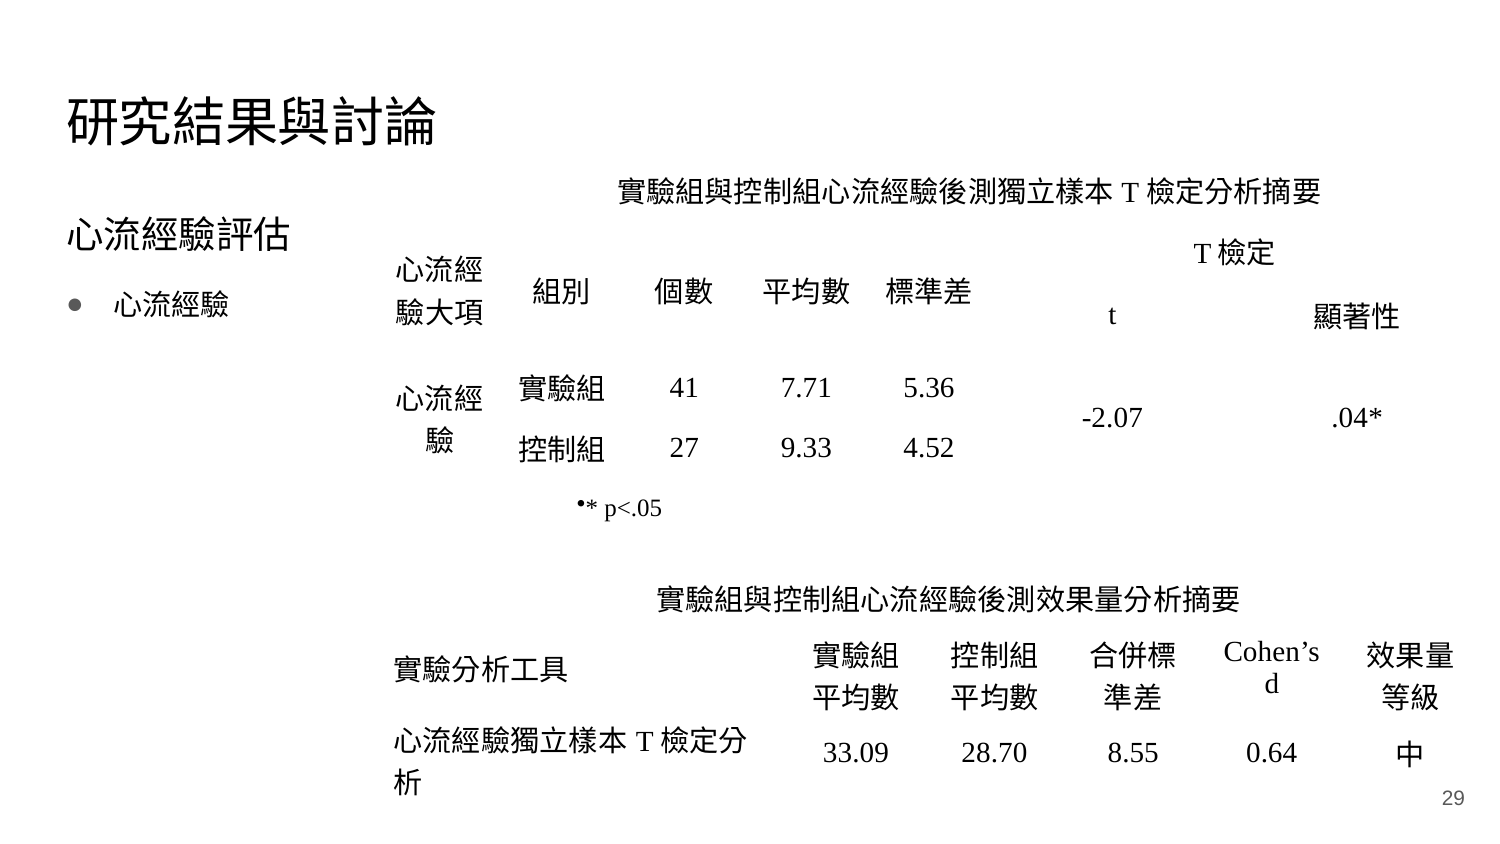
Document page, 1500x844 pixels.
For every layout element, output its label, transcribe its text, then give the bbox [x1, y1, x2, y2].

table_cell t [990, 272, 1235, 357]
table_cell 控制組 [501, 418, 623, 478]
table_header 控制組平均數 [925, 625, 1064, 710]
table_header 平均數 [745, 222, 868, 357]
table_header 實驗組平均數 [787, 625, 925, 710]
text_box 實驗組與控制組心流經驗後測效果量分析摘要 [641, 574, 1256, 624]
table_cell -2.07 [990, 357, 1235, 478]
table_cell 4.52 [868, 418, 990, 478]
slide_number 29 [1389, 795, 1480, 830]
table_cell 27 [623, 418, 745, 478]
text_box 實驗組與控制組心流經驗後測獨立樣本T檢定分析摘要 [602, 166, 1337, 216]
table_cell 顯著性 [1235, 272, 1480, 357]
table_header T檢定 [990, 222, 1480, 272]
table_cell 8.55 [1064, 710, 1203, 795]
list 心流經驗評估 心流經驗 [51, 189, 379, 736]
table_header 效果量等級 [1341, 625, 1480, 710]
table_cell 5.36 [868, 357, 990, 418]
table_cell 心流經驗獨立樣本T檢定分析 [378, 710, 787, 795]
table_cell 41 [623, 357, 745, 418]
table_cell 9.33 [745, 418, 868, 478]
title 研究結果與討論 [51, 72, 1449, 167]
table_header 組別 [501, 222, 623, 357]
text_box * p<.05 [561, 484, 1377, 529]
table_header 合併標準差 [1064, 625, 1203, 710]
table_cell 33.09 [787, 710, 925, 795]
table_cell 心流經驗 [378, 357, 501, 478]
table_cell 0.64 [1203, 710, 1341, 795]
table_header 個數 [623, 222, 745, 357]
table_header Cohen’s d [1203, 625, 1341, 710]
table_cell 7.71 [745, 357, 868, 418]
table_header 實驗分析工具 [378, 625, 787, 710]
table_header 心流經驗大項 [378, 222, 501, 357]
table_cell 實驗組 [501, 357, 623, 418]
table_cell .04* [1235, 357, 1480, 478]
table_cell 中 [1341, 710, 1480, 795]
table_header 標準差 [868, 222, 990, 357]
table_cell 28.70 [925, 710, 1064, 795]
